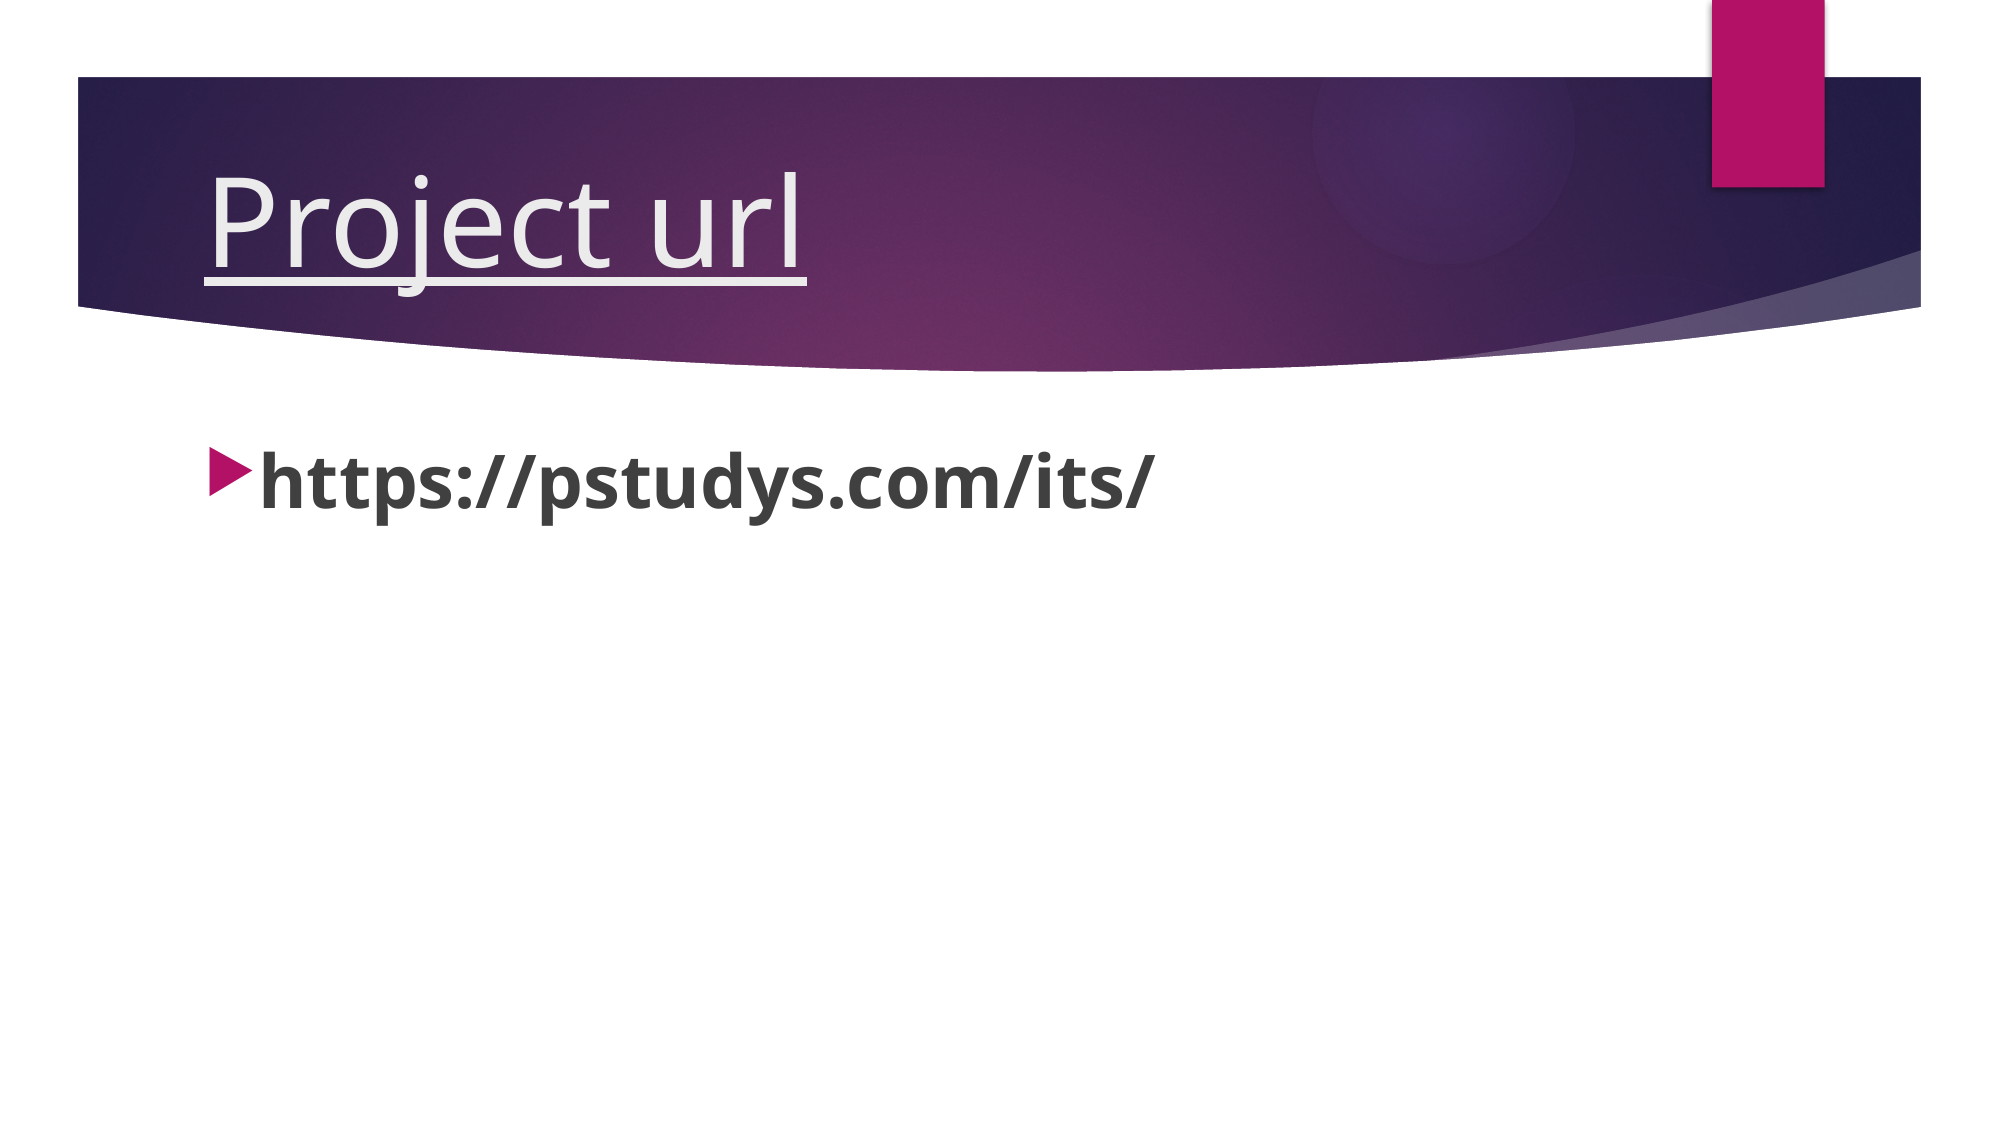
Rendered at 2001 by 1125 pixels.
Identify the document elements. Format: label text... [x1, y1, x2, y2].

list https://pstudys.com/its/ [189, 427, 1638, 532]
title Project url [189, 159, 1627, 276]
